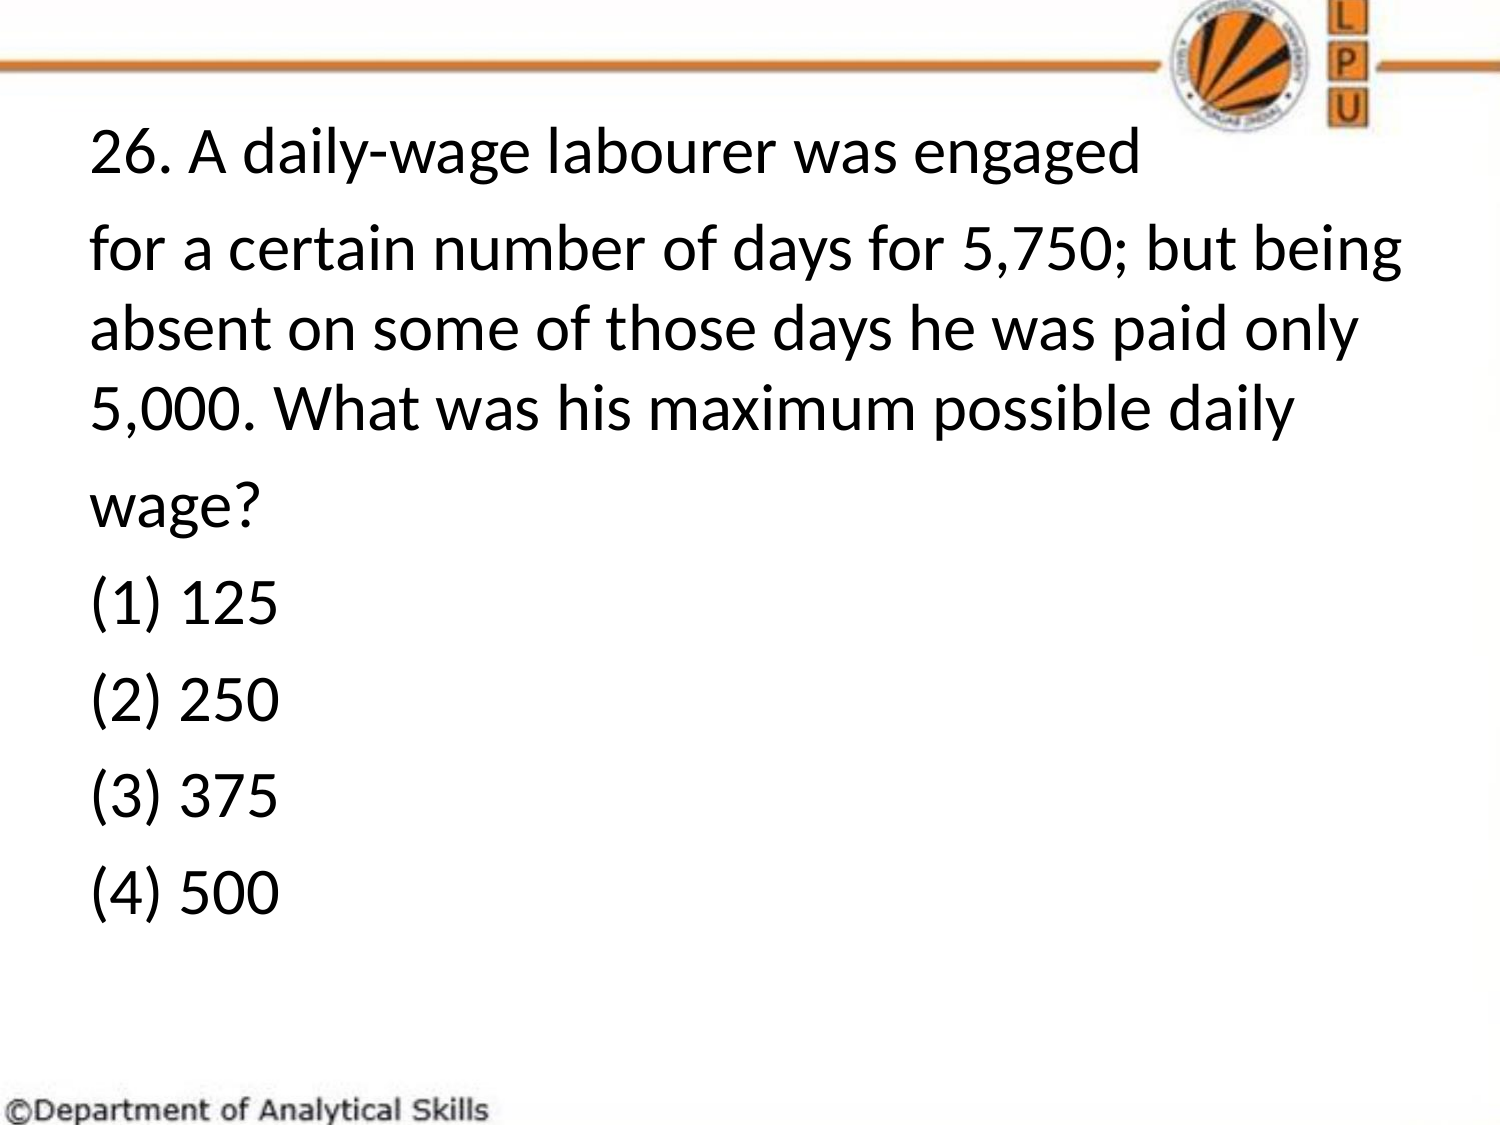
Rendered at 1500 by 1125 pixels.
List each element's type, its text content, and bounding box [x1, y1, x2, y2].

text_box 26. A daily-wage labourer was engaged for a certain number of days for 5,750; but being absent on some of those days he was paid only 5,000. What was his maximum possible daily wage? (1) 125 (2) 250 (3) 375 (4) 500 [74, 99, 1425, 1005]
picture [0, 0, 1500, 1125]
